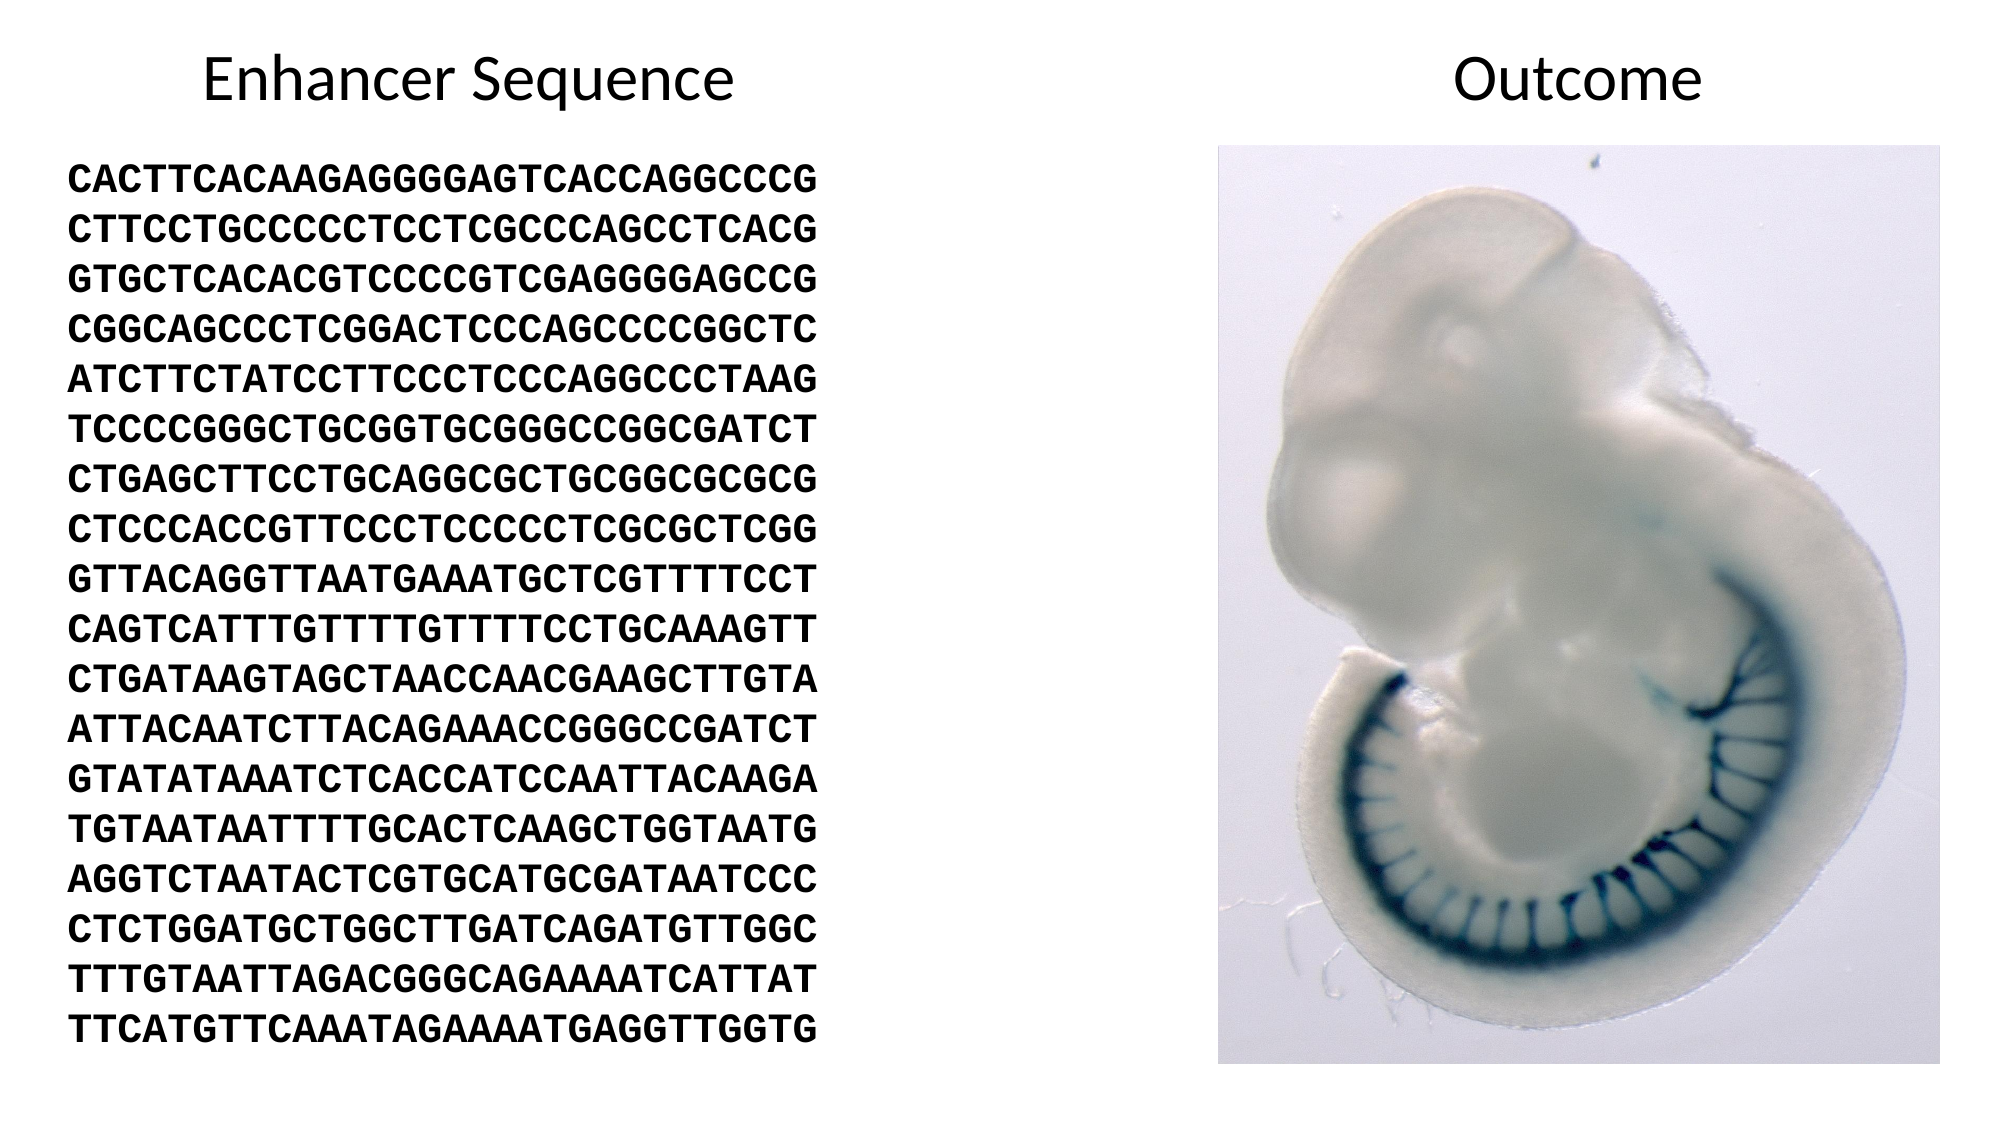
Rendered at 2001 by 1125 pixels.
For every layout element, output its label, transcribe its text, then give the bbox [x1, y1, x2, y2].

text_box Outcome [1295, 26, 1862, 122]
text_box CACTTCACAAGAGGGGAGTCACCAGGCCCG CTTCCTGCCCCCTCCTCGCCCAGCCTCACG GTGCTCACACGTCCCCGTCGAGGGGAGCCG CGGCAGCCCTCGGACTCCCAGCCCCGGCTC ATCTTCTATCCTTCCCTCCCAGGCCCTAAG TCCCCGGGCTGCGGTGCGGGCCGGCGATCT CTGAGCTTCCTGCAGGCGCTGCGGCGCGCG CTCCCACCGTTCCCTCCCCCTCGCGCTCGG GTTACAGGTTAATGAAATGCTCGTTTTCCT CAGTCATTTGTTTTGTTTTCCTGCAAAGTT CTGATAAGTAGCTAACCAACGAAGCTTGTA ATTACAATCTTACAGAAACCGGGCCGATCT GTATATAAATCTCACCATCCAATTACAAGA TGTAATAATTTTGCACTCAAGCTGGTAATG AGGTCTAATACTCGTGCATGCGATAATCCC CTCTGGATGCTGGCTTGATCAGATGTTGGC TTTGTAATTAGACGGGCAGAAAATCATTAT TTCATGTTCAAATAGAAAATGAGGTTGGTG [52, 142, 1150, 1058]
text_box Enhancer Sequence [187, 26, 754, 122]
picture [1218, 145, 1940, 1065]
